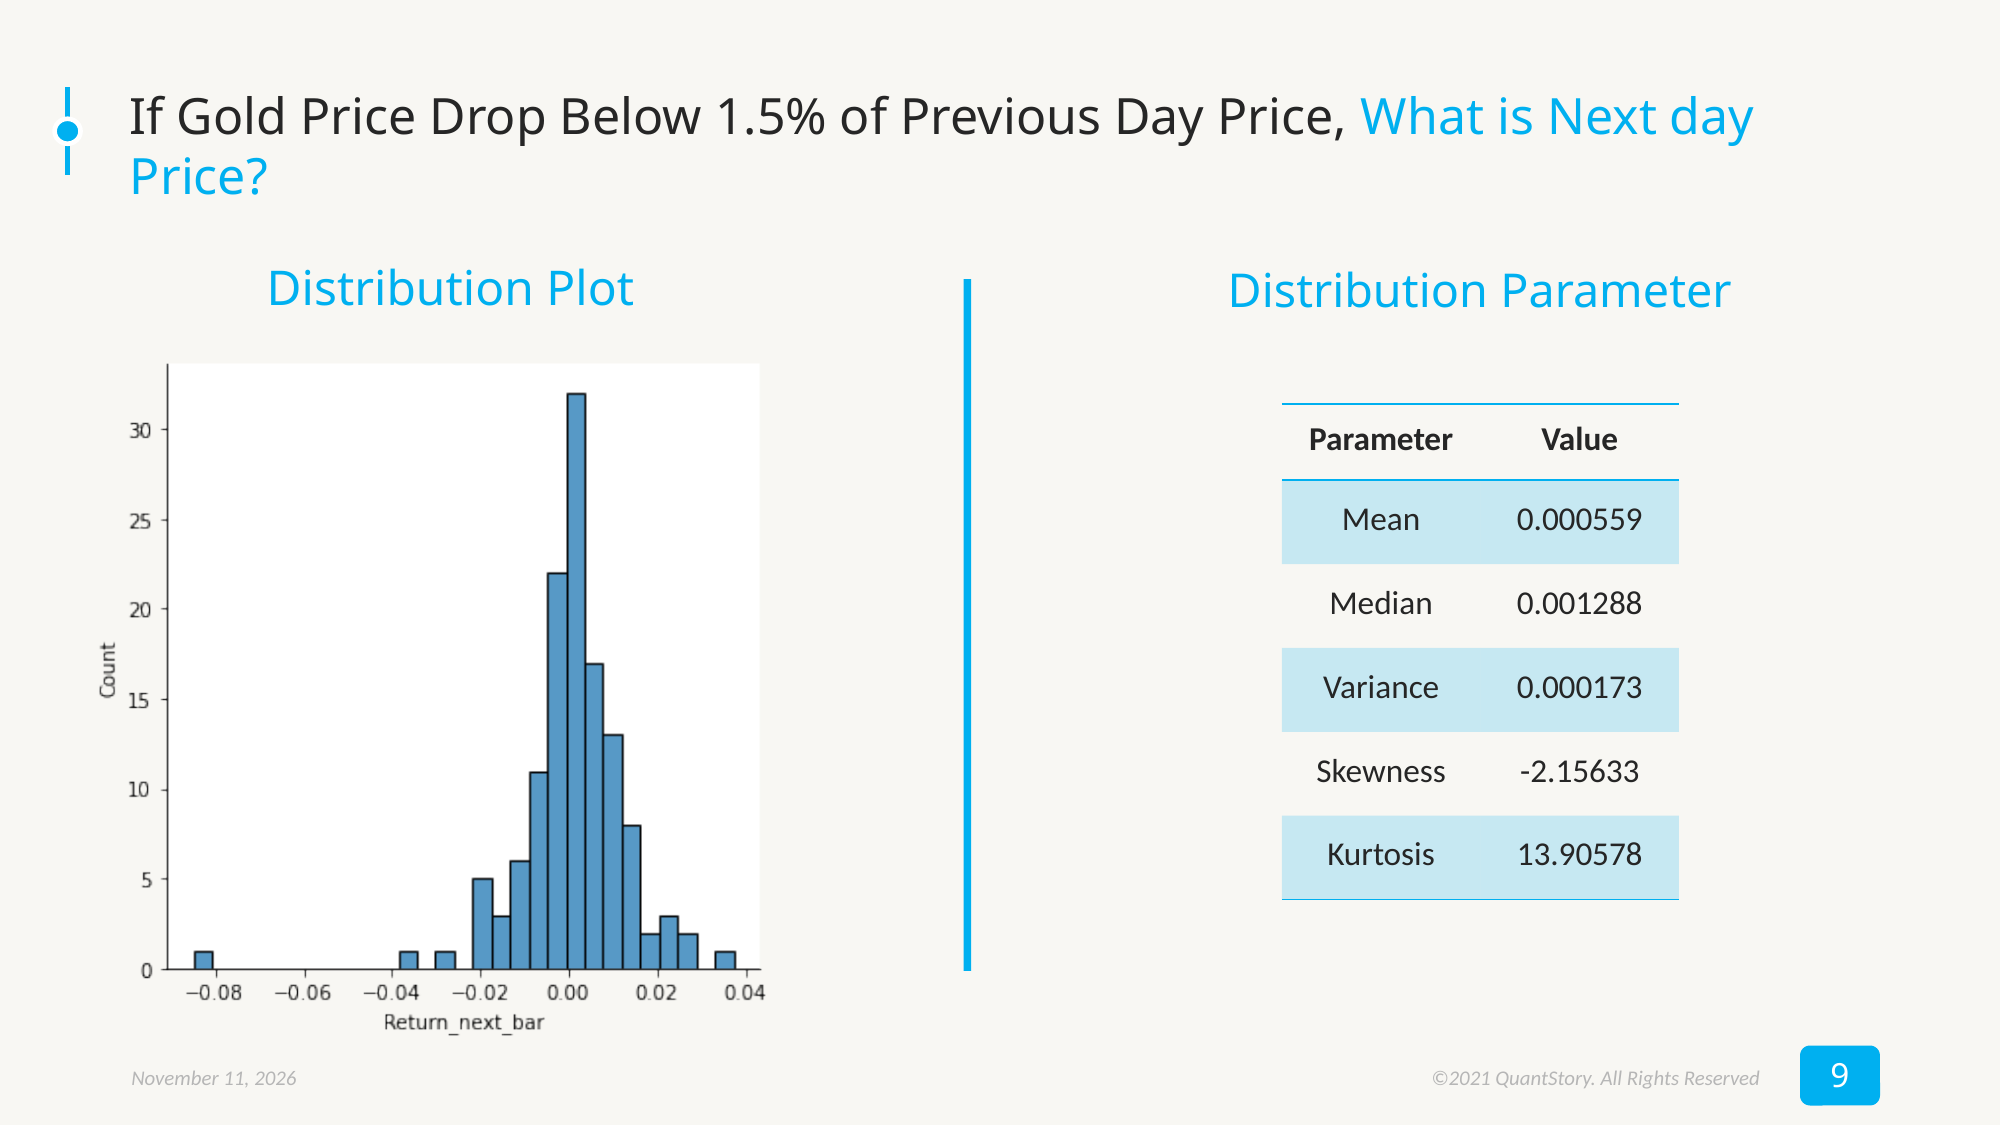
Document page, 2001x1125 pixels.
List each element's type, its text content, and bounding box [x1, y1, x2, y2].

table_header Value [1480, 405, 1679, 479]
list Distribution Plot [251, 249, 661, 350]
table_cell Median [1282, 564, 1480, 648]
table_cell 13.90578 [1480, 816, 1679, 899]
picture [86, 351, 780, 1046]
table_cell Mean [1282, 481, 1480, 564]
table_cell 0.000173 [1480, 648, 1679, 732]
slide_number 9 [1800, 1045, 1881, 1106]
table_cell 0.000559 [1480, 481, 1679, 564]
table_cell Variance [1282, 648, 1480, 732]
footer ©2021 QuantStory. All Rights Reserved [908, 1056, 1775, 1098]
table_cell 0.001288 [1480, 564, 1679, 648]
table_cell -2.15633 [1480, 732, 1679, 816]
text_box If Gold Price Drop Below 1.5% of Previous Day Price, What is Next day Price? [114, 77, 1900, 213]
text_box Distribution Parameter [1212, 253, 1749, 362]
table_cell Kurtosis [1282, 816, 1480, 899]
text_box [963, 279, 972, 971]
table_header Parameter [1282, 405, 1480, 479]
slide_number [116, 1056, 584, 1098]
table_cell Skewness [1282, 732, 1480, 816]
